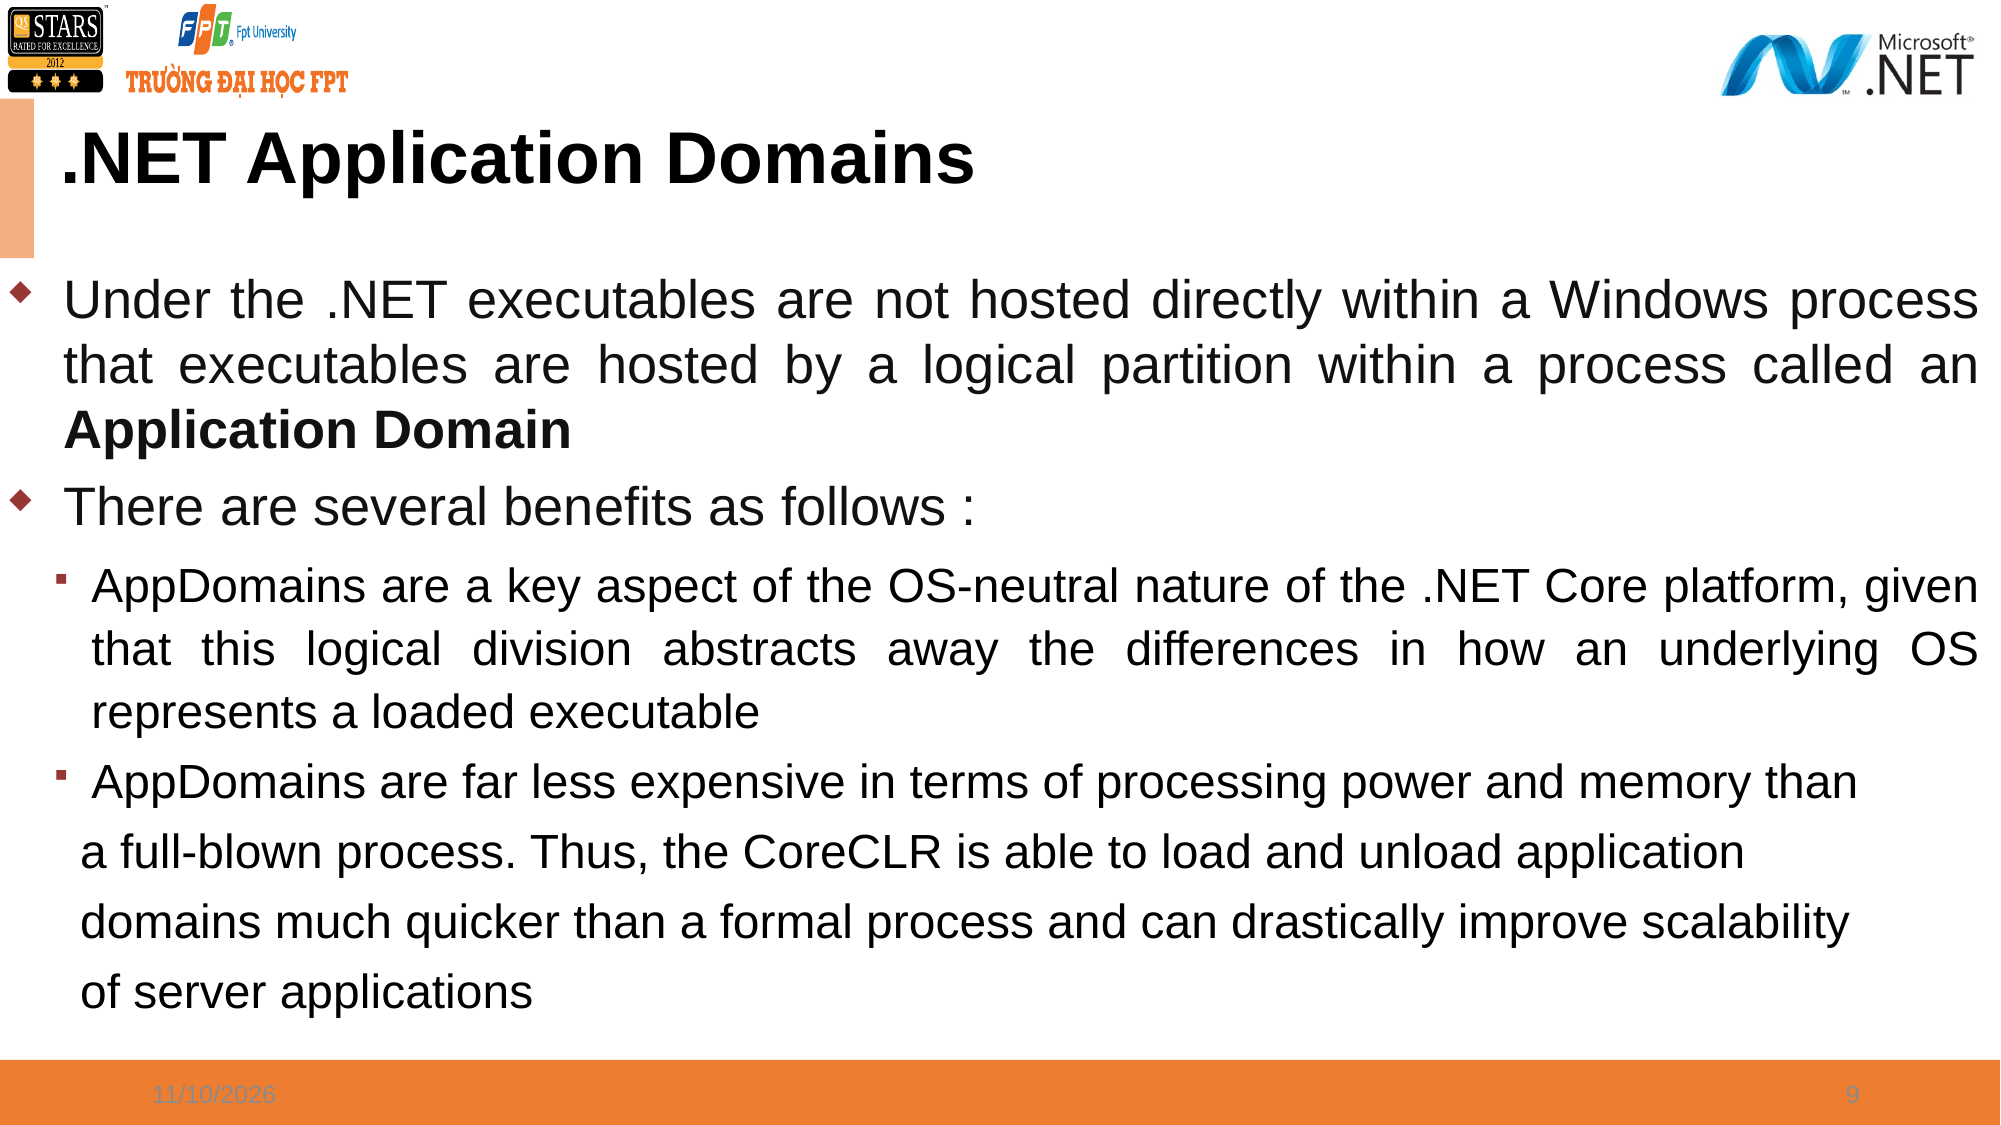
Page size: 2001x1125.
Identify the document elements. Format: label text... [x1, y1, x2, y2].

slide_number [137, 1063, 588, 1123]
slide_number 9 [1424, 1063, 1875, 1123]
picture [1685, 0, 2001, 129]
text_box Under the .NET executables are not hosted directly within a Windows process that executables are hosted by a logical partition within a process called an Application Domain There are several benefits as follows : AppDomains are a key aspect of the OS-neutral nature of the .NET Core platform, given that this logical division abstracts away the differences in how an underlying OS represents a loaded executable AppDomains are far less expensive in terms of processing power and memory than a full-blown process. Thus, the CoreCLR is able to load and unload application domains much quicker than a formal process and can drastically improve scalability of server applications [0, 256, 1998, 1026]
title .NET Application Domains [45, 112, 1973, 208]
